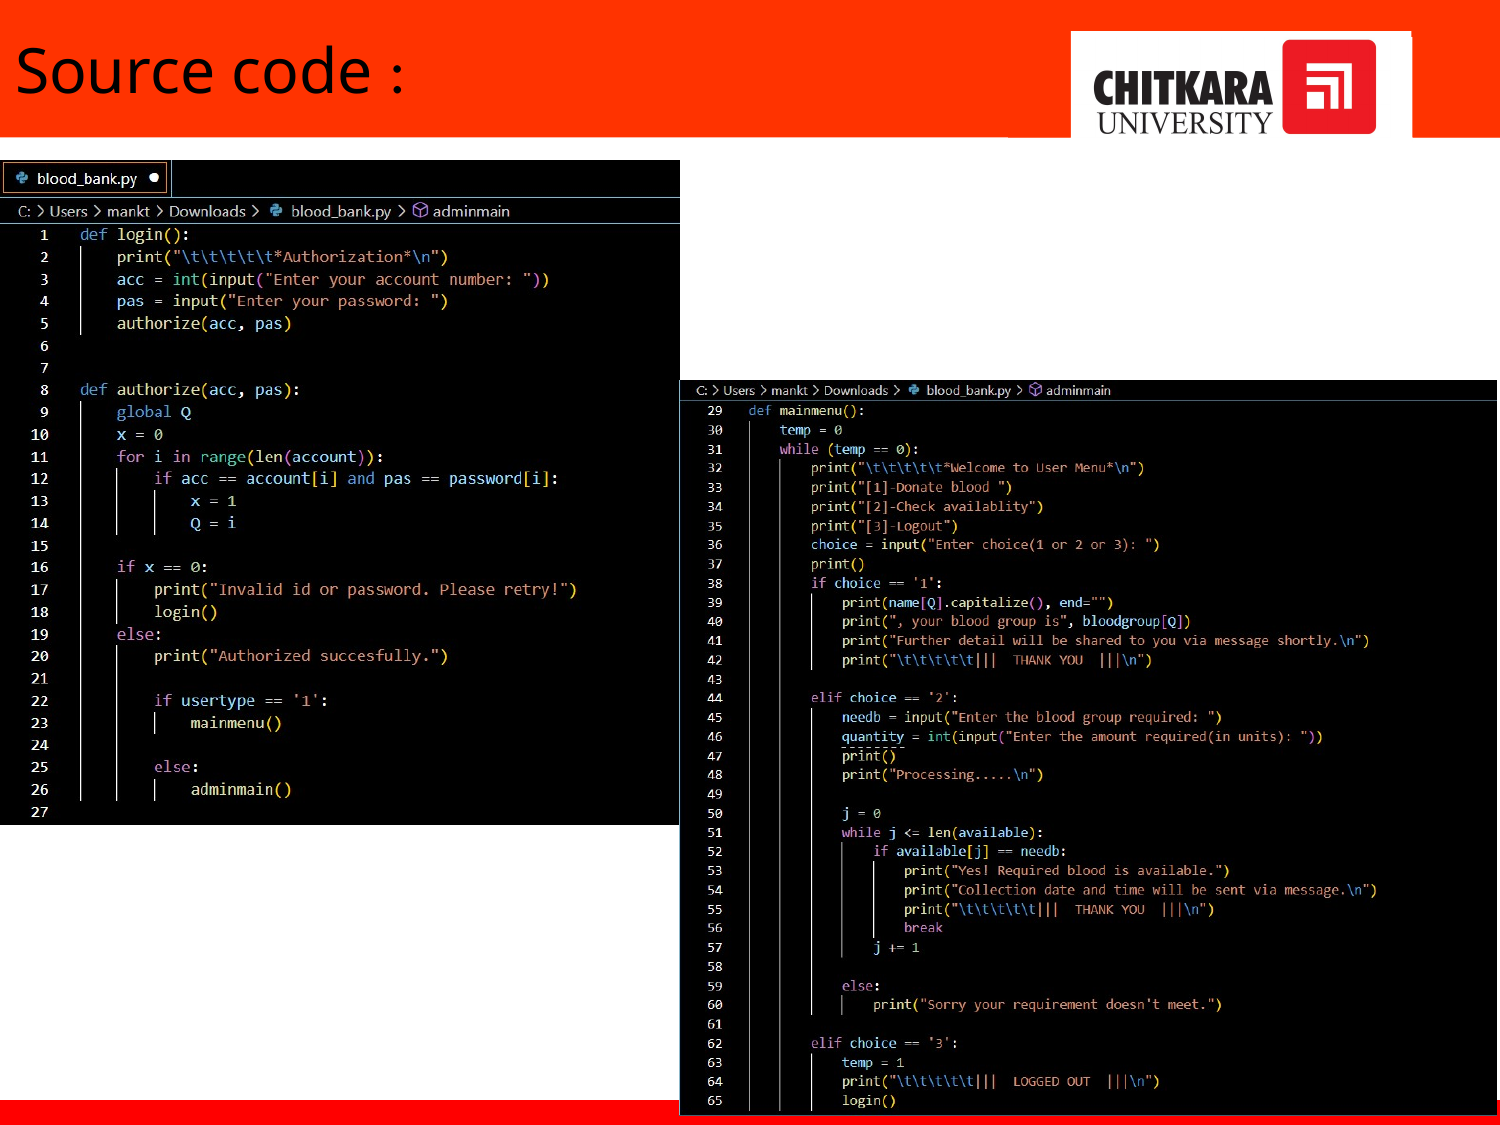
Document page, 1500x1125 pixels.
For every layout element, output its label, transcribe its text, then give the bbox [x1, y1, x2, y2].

title Source code : [0, 0, 1063, 138]
picture [1074, 37, 1391, 138]
picture [0, 160, 1497, 1116]
